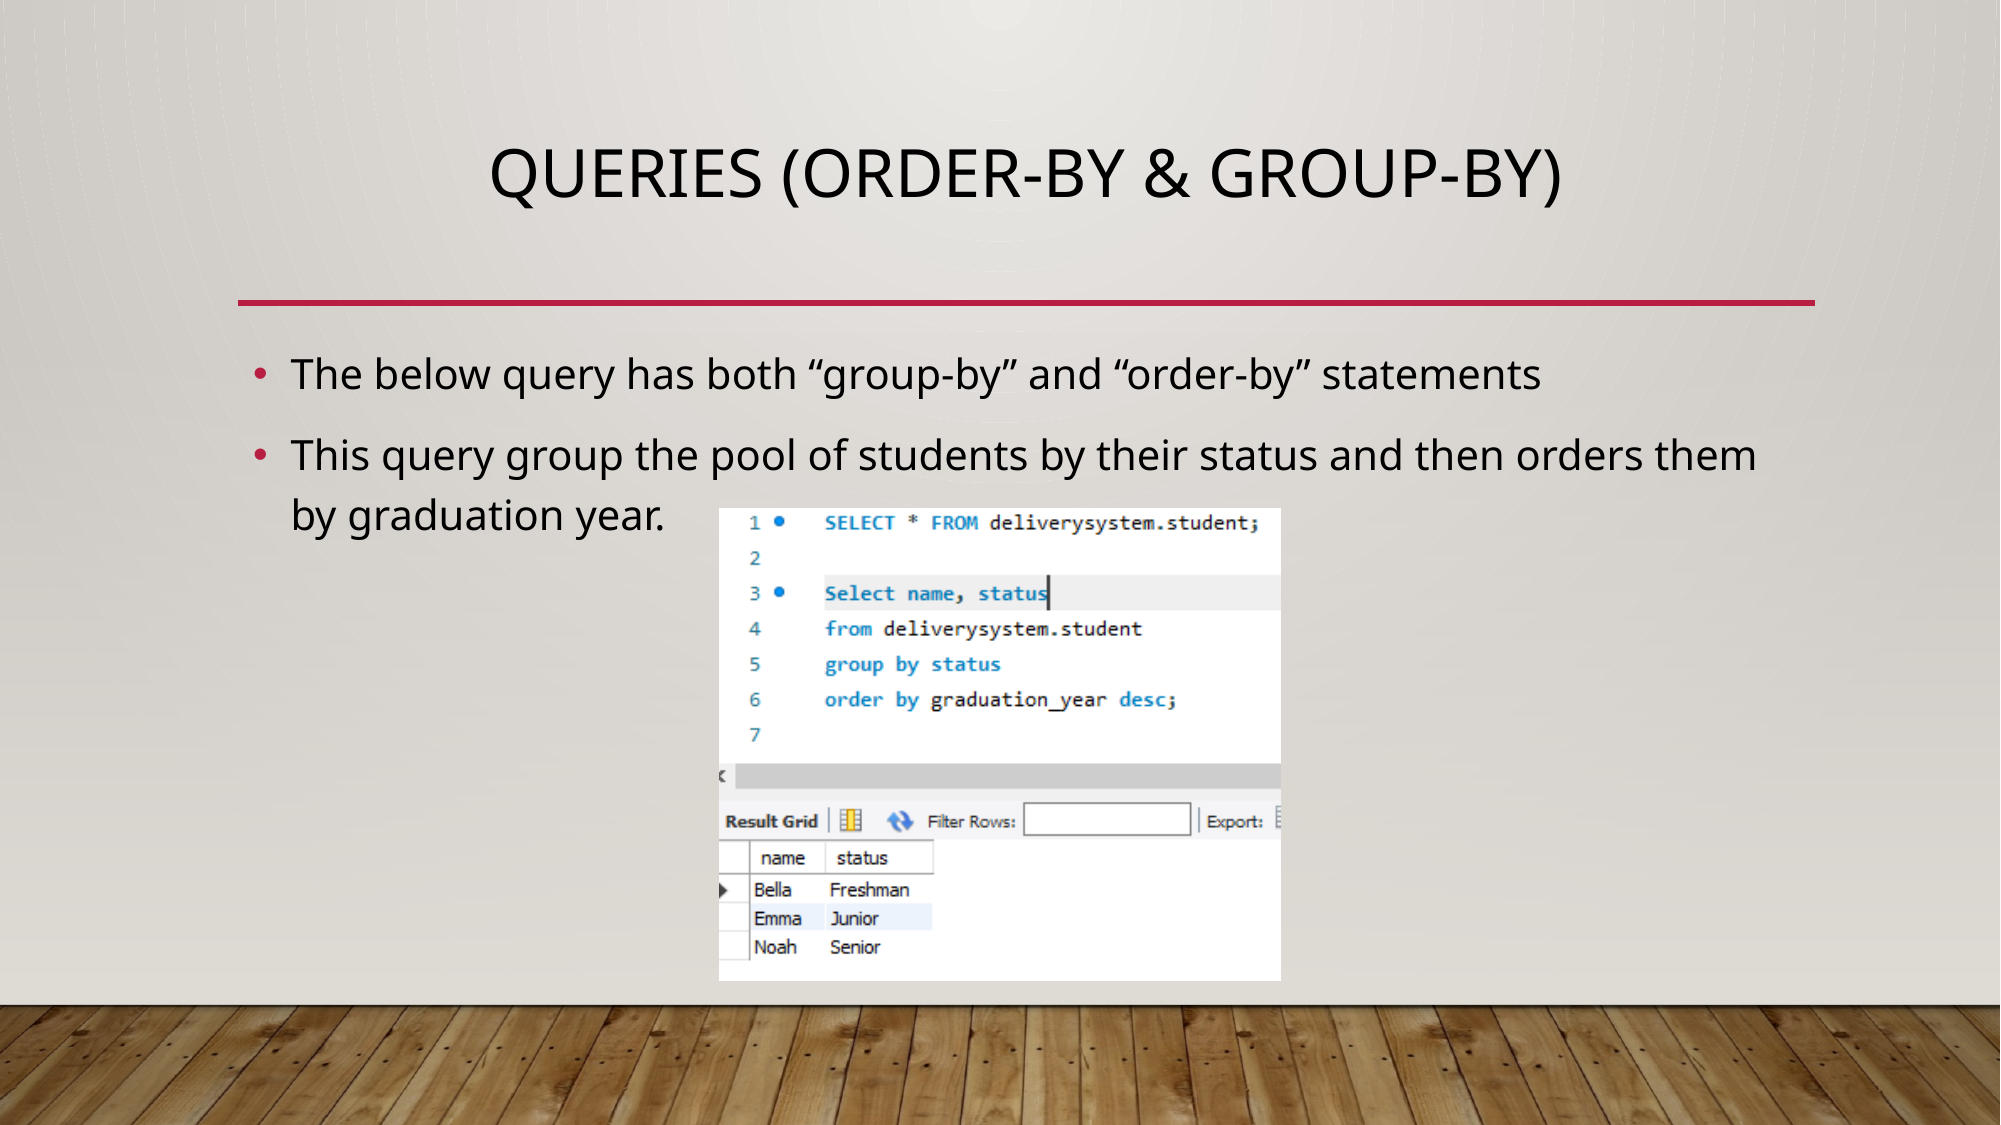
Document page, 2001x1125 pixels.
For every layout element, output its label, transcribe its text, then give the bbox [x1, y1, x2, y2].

title Queries (Order-by & Group-by) [238, 131, 1814, 305]
list The below query has both “group-by” and “order-by” statements This query group the pool of students by their status and then orders them by graduation year. [238, 330, 1814, 897]
picture [0, 1005, 2000, 1125]
picture [719, 508, 1281, 981]
